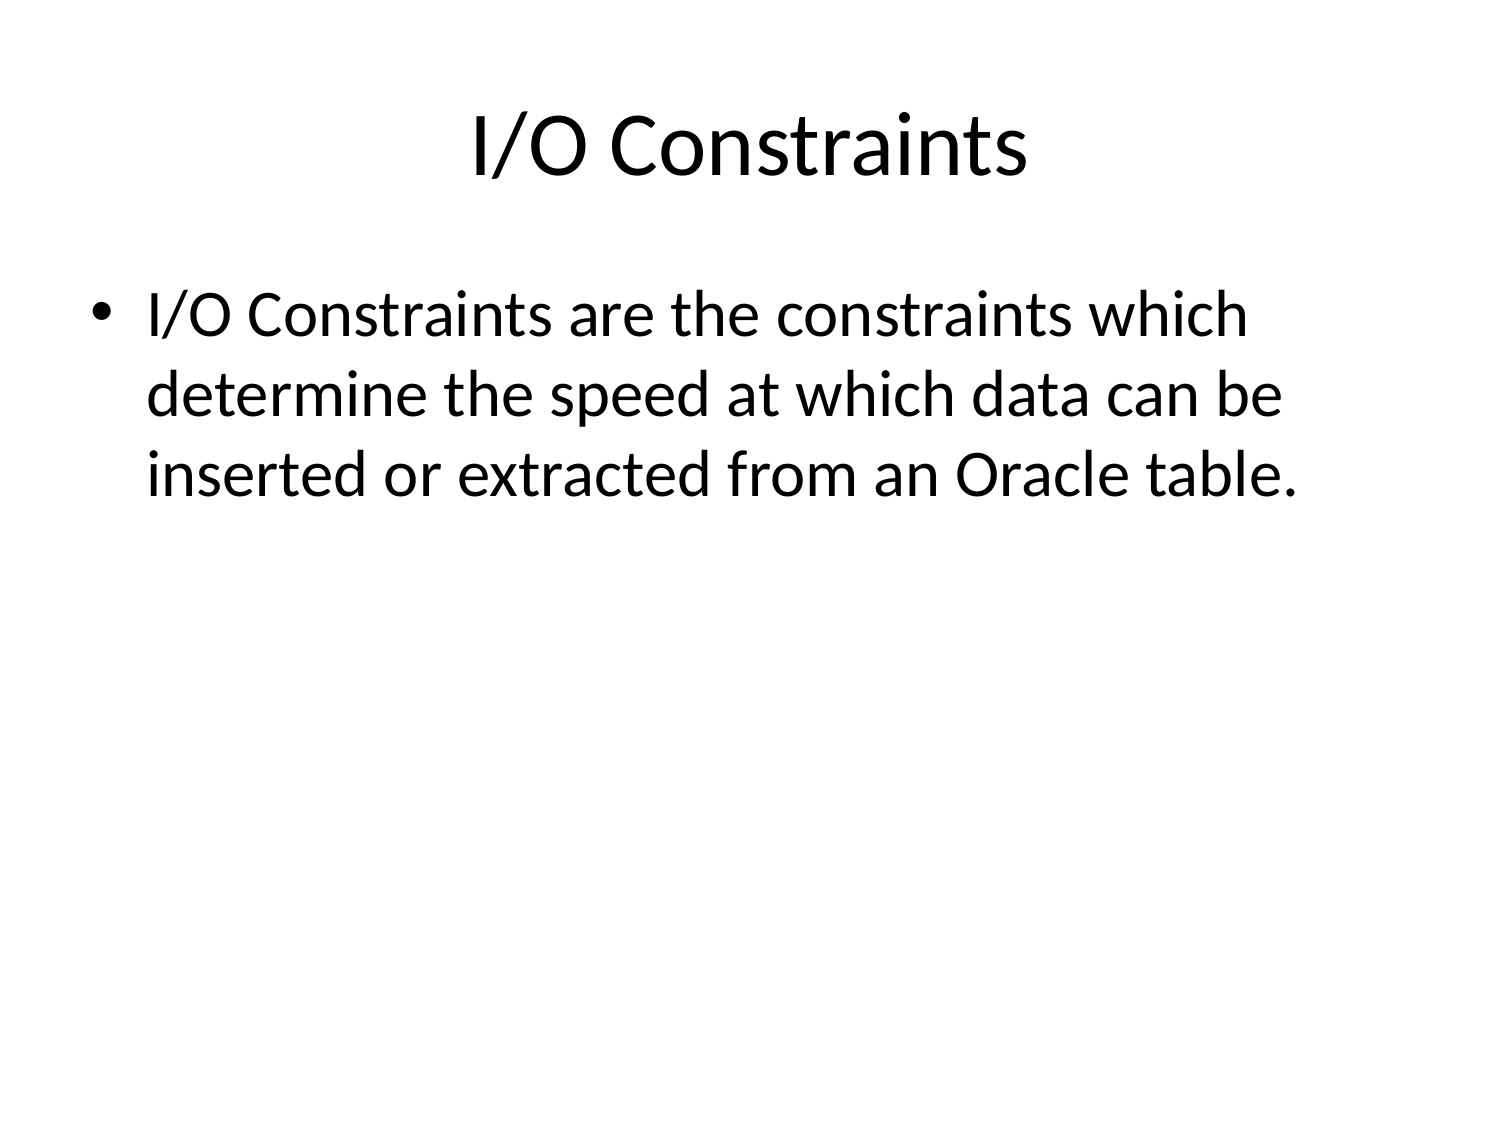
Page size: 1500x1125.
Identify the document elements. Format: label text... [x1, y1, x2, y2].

list I/O Constraints are the constraints which determine the speed at which data can be inserted or extracted from an Oracle table. [75, 262, 1425, 1005]
title I/O Constraints [75, 45, 1425, 233]
